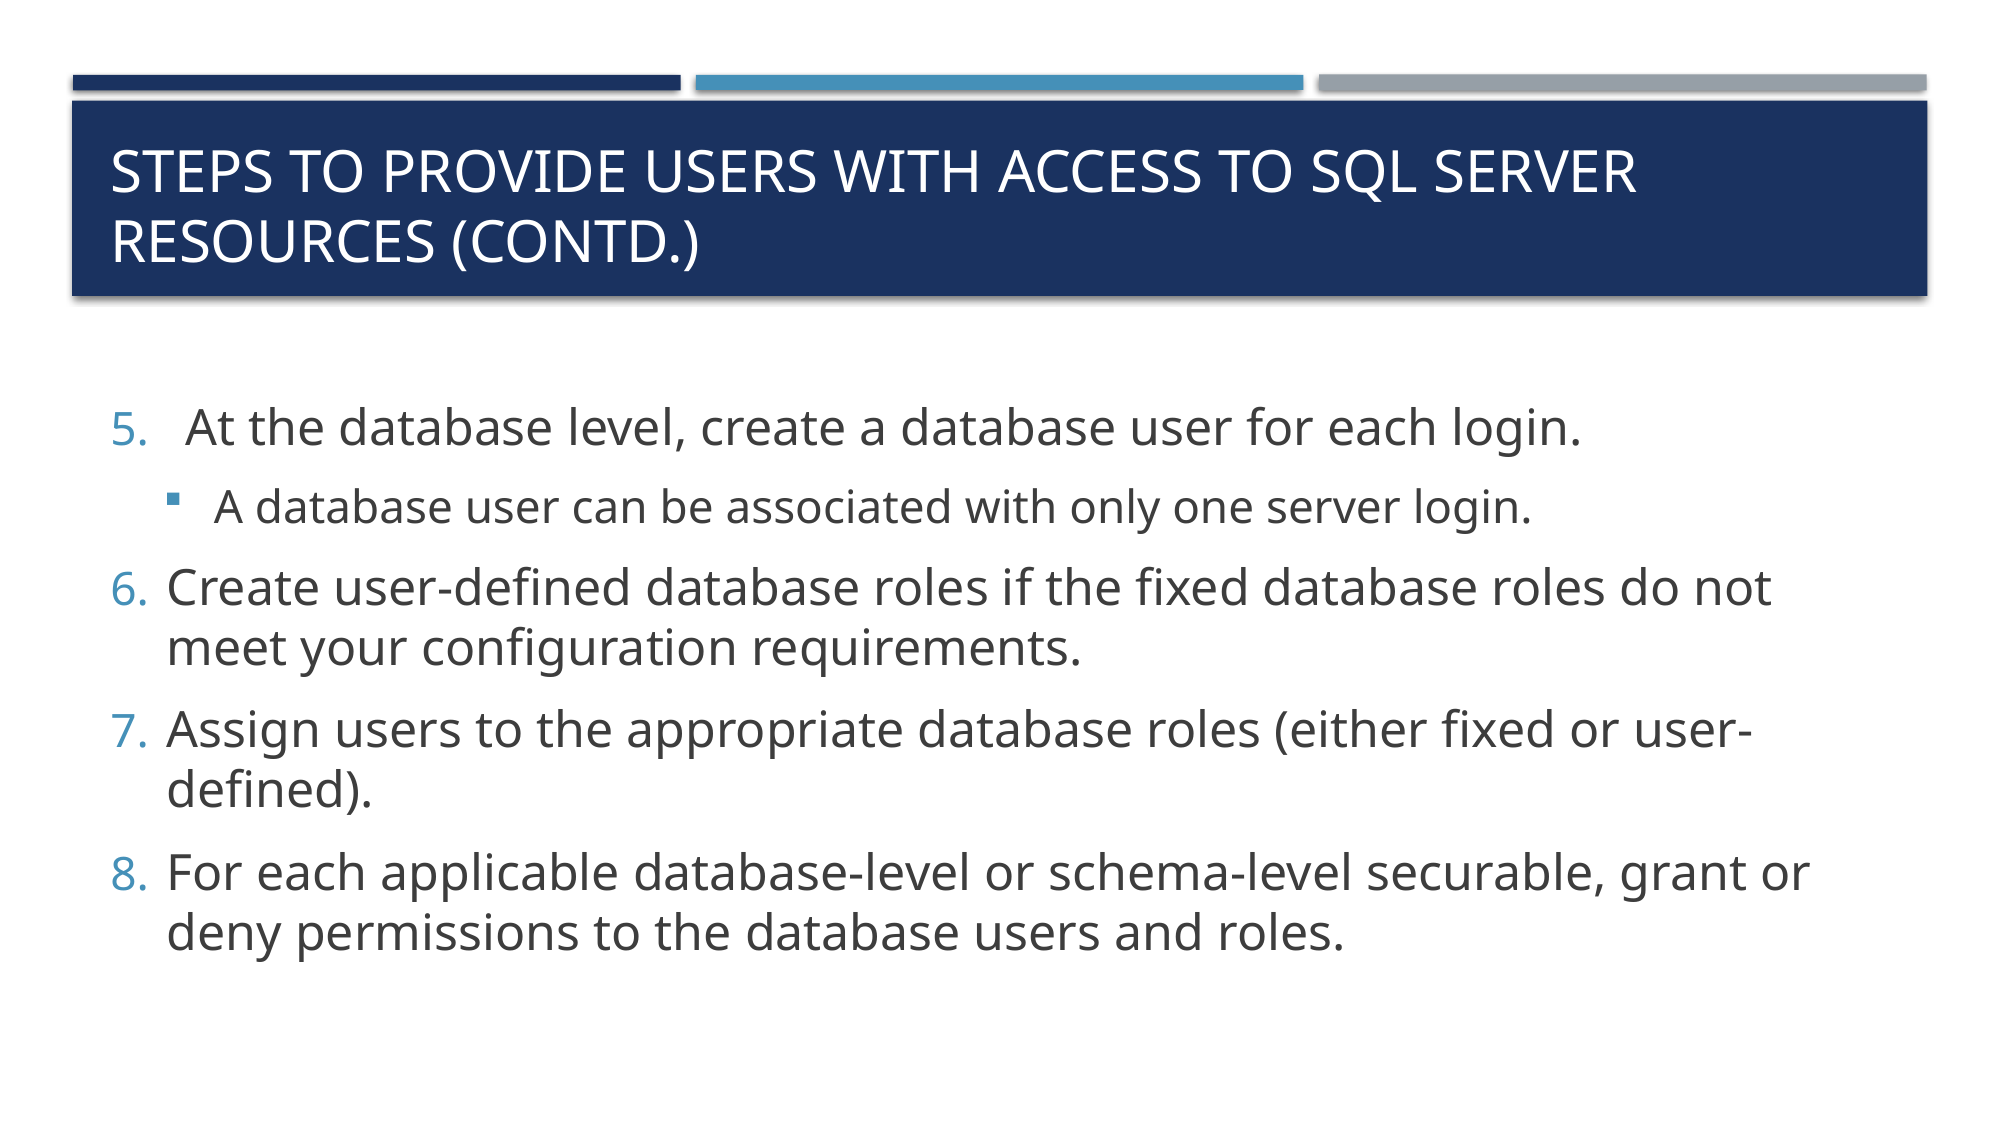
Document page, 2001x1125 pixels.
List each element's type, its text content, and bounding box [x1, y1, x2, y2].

list At the database level, create a database user for each login. A database user can be associated with only one server login. Create user-defined database roles if the fixed database roles do not meet your configuration requirements. Assign users to the appropriate database roles (either fixed or user-defined). For each applicable database-level or schema-level securable, grant or deny permissions to the database users and roles. [95, 357, 1905, 1081]
title Steps to provide users with access to sql server resources (Contd.) [95, 115, 1905, 282]
